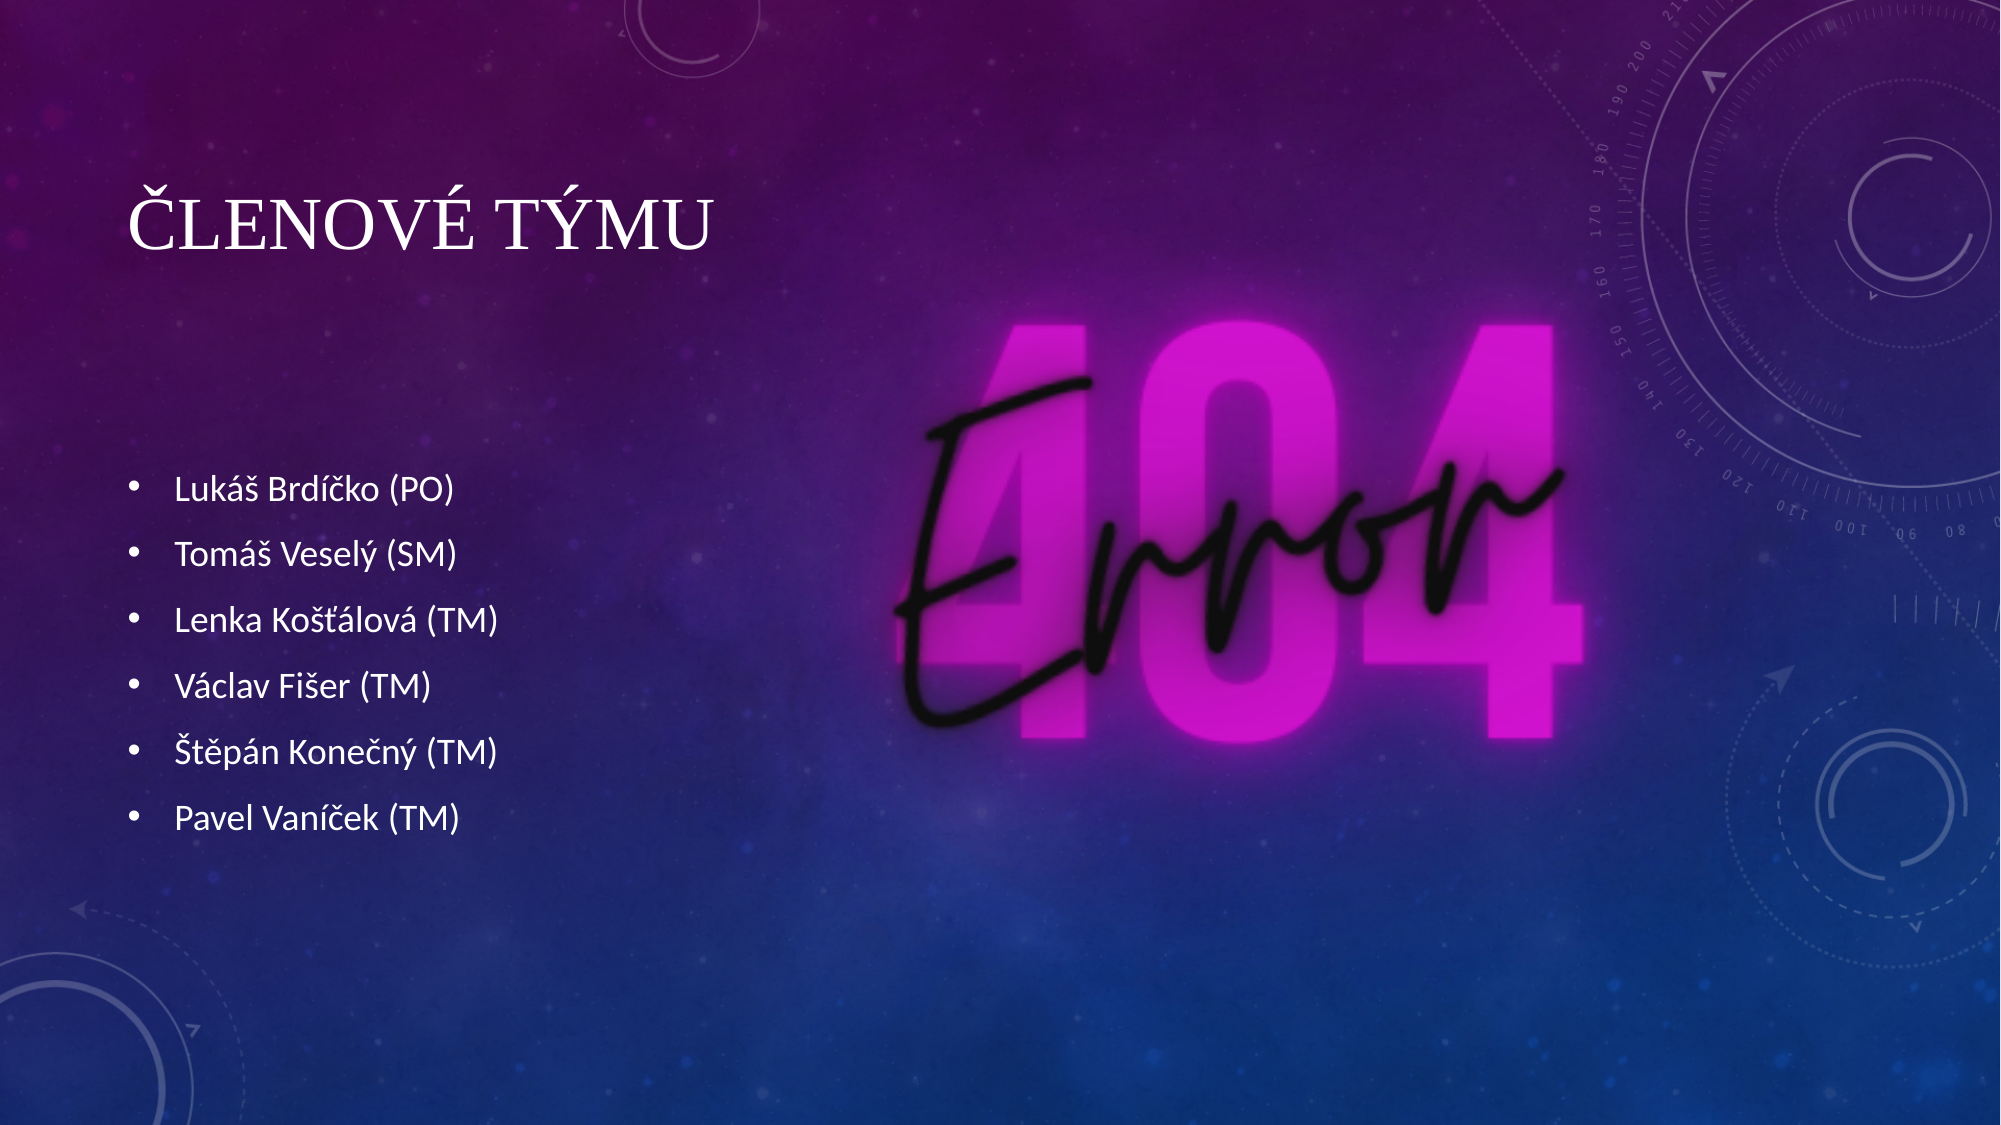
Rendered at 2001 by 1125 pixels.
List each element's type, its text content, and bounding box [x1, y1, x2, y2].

title Členové týmu [112, 99, 500, 339]
list Lukáš Brdíčko (PO) Tomáš Veselý (SM) Lenka Košťálová (TM) Václav Fišer (TM) Štěpán Konečný (TM) Pavel Vaníček (TM) [112, 351, 500, 950]
picture [0, 0, 2001, 1125]
